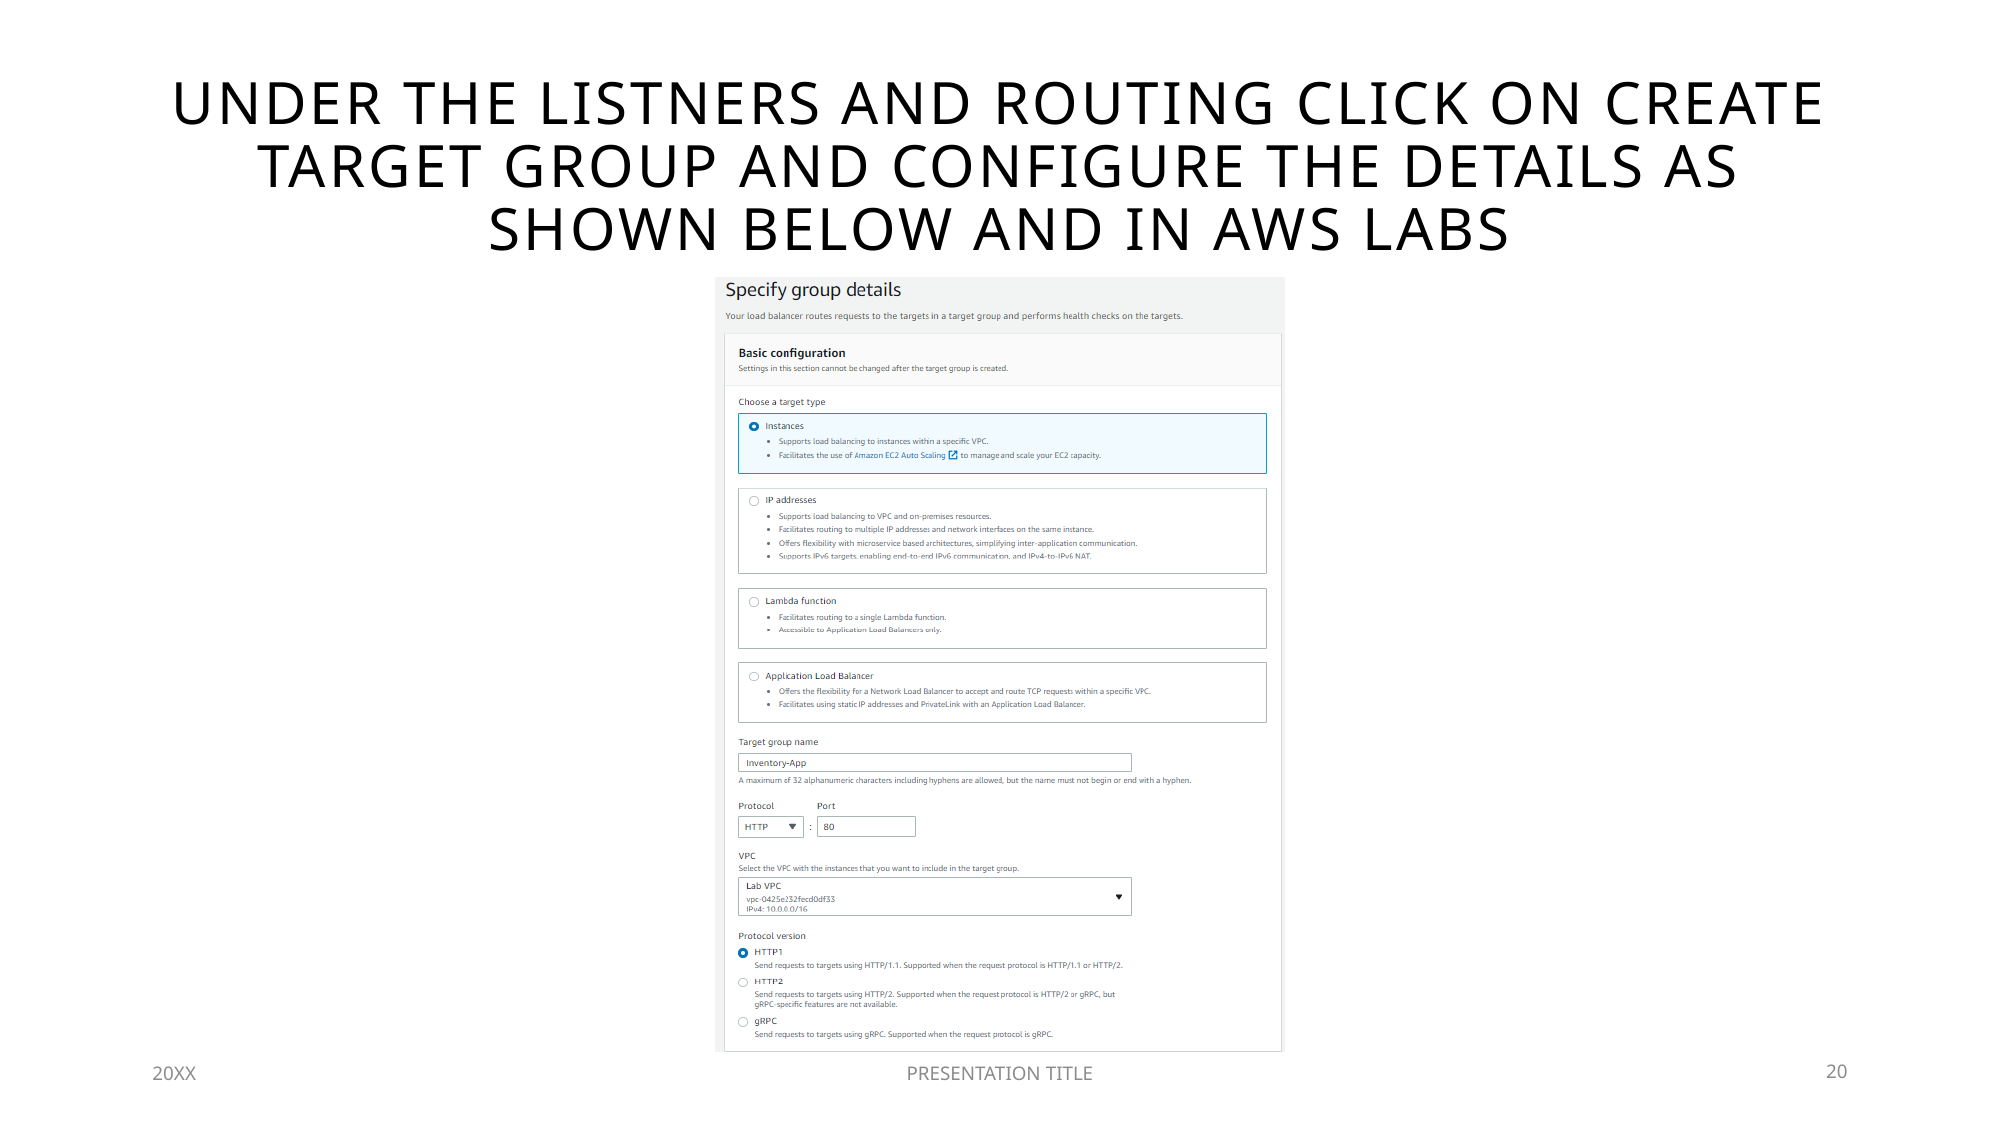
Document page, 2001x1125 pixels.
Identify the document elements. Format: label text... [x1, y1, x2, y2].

picture [715, 277, 1285, 1052]
footer PRESENTATION TITLE [662, 1042, 1338, 1103]
slide_number 20 [1412, 1042, 1863, 1103]
title Under the listners and routing click on create target group and configure the details as shown below and in aws labs [137, 59, 1863, 278]
slide_number 20XX [137, 1042, 588, 1103]
